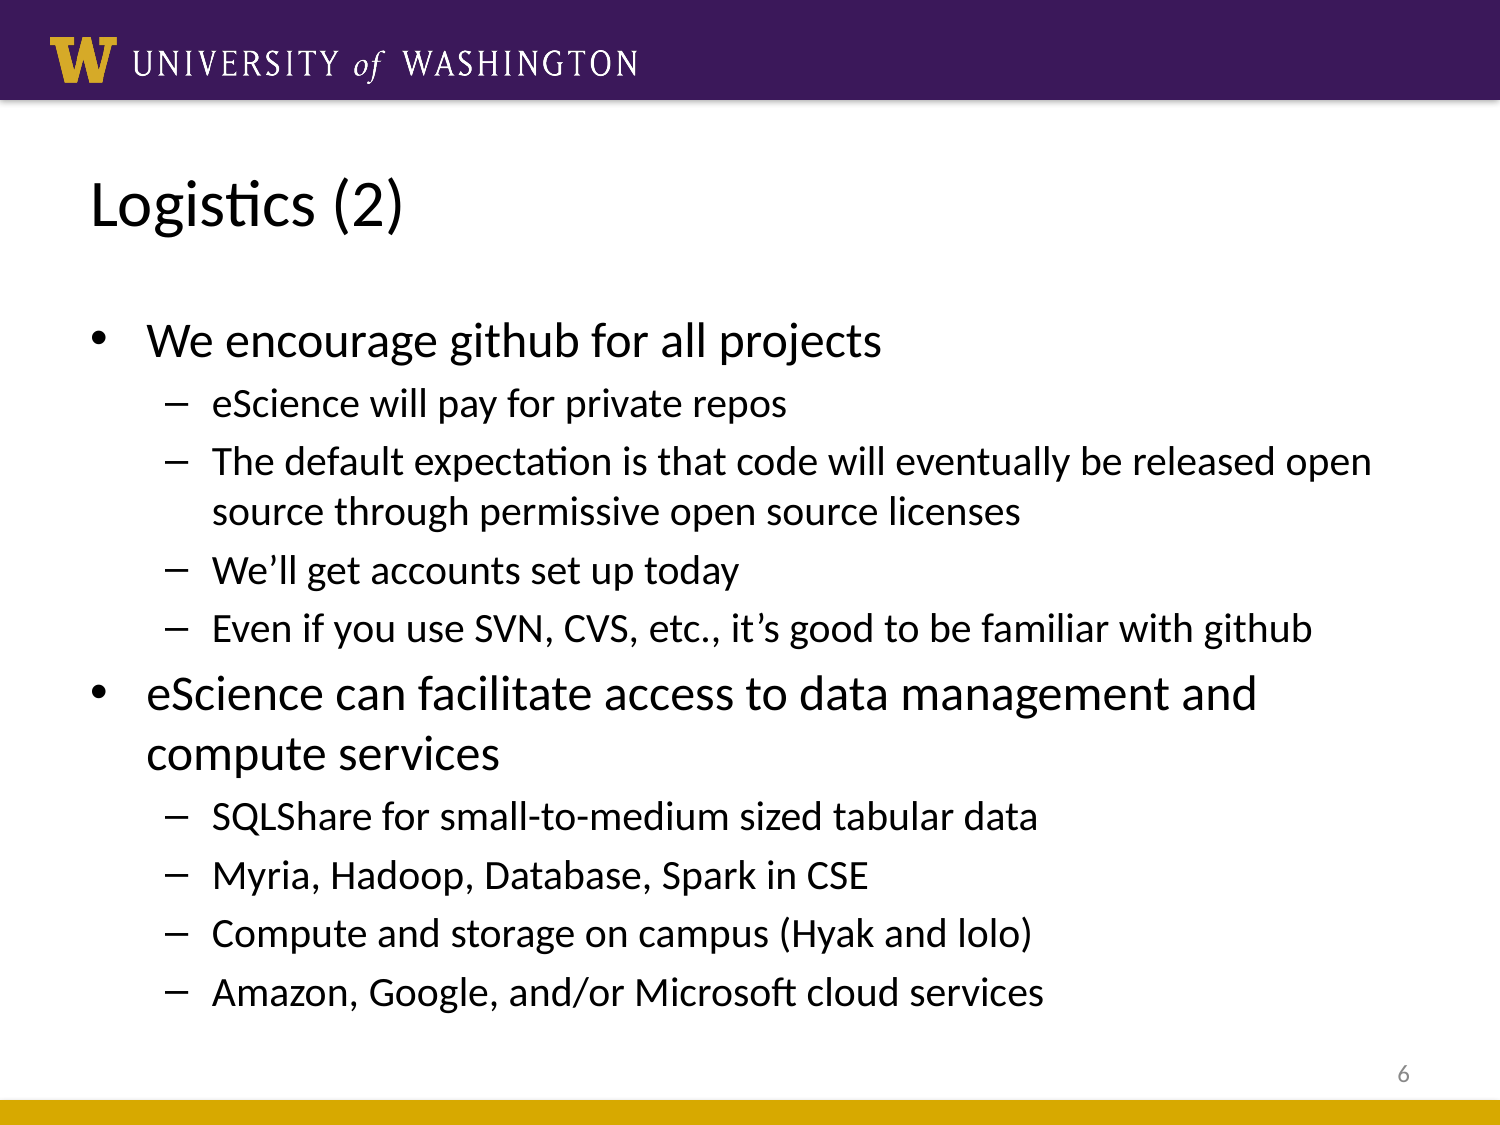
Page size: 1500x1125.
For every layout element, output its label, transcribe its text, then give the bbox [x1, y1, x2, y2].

slide_number 6 [1074, 1042, 1425, 1103]
picture [50, 37, 637, 84]
title Logistics (2) [75, 125, 1425, 275]
list We encourage github for all projects eScience will pay for private repos The default expectation is that code will eventually be released open source through permissive open source licenses We’ll get accounts set up today Even if you use SVN, CVS, etc., it’s good to be familiar with github eScience can facilitate access to data management and compute services SQLShare for small-to-medium sized tabular data Myria, Hadoop, Database, Spark in CSE Compute and storage on campus (Hyak and lolo) Amazon, Google, and/or Microsoft cloud services [75, 299, 1425, 1005]
